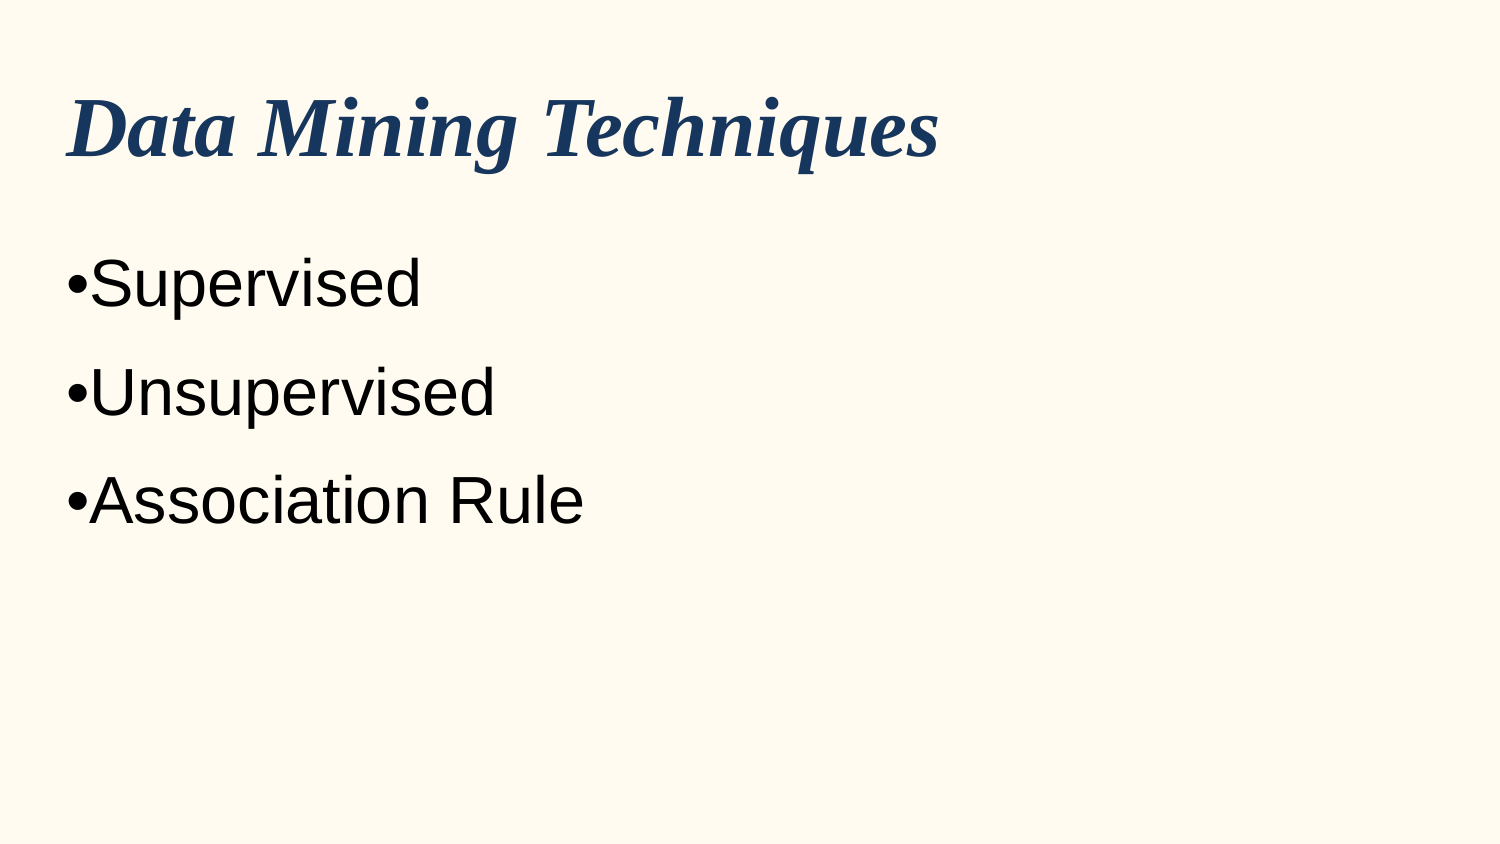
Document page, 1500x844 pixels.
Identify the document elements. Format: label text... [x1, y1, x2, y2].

title Data Mining Techniques [51, 55, 1449, 183]
list •Supervised •Unsupervised •Association Rule [51, 213, 1449, 830]
